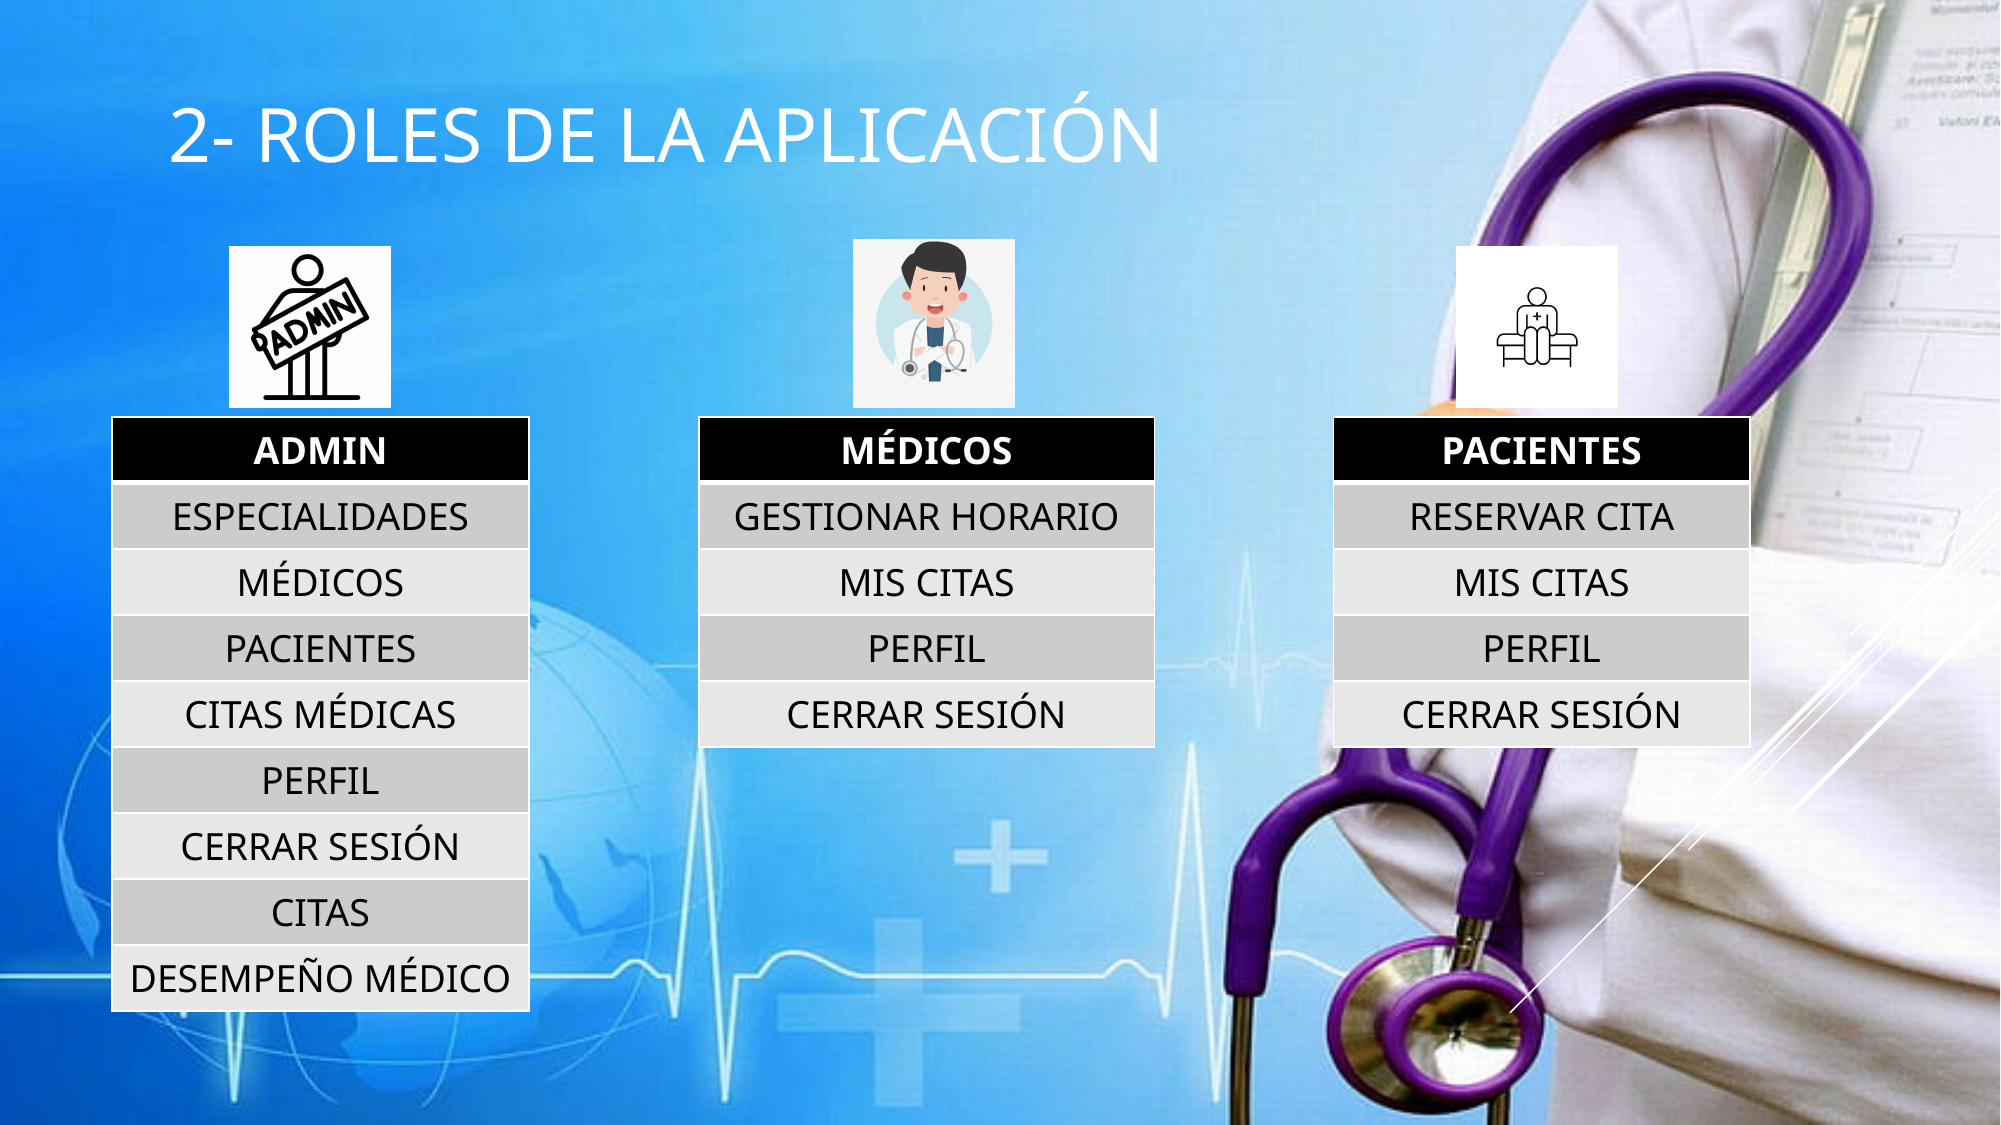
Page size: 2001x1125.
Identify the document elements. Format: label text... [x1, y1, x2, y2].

table_cell MIS CITAS [700, 550, 1154, 614]
picture [0, 0, 2001, 1125]
table_cell DESEMPEÑO MÉDICO [113, 946, 528, 1010]
table_cell CITAS [113, 880, 528, 944]
table_cell CERRAR SESIÓN [1334, 682, 1749, 746]
table_header MÉDICOS [700, 418, 1154, 480]
table_header PACIENTES [1334, 418, 1749, 480]
table_cell CERRAR SESIÓN [700, 682, 1154, 746]
table_cell CITAS MÉDICAS [113, 682, 528, 746]
table_cell GESTIONAR HORARIO [700, 485, 1154, 548]
table_cell MÉDICOS [113, 550, 528, 614]
table_cell MIS CITAS [1334, 550, 1749, 614]
table_cell PERFIL [1334, 616, 1749, 680]
table_header ADMIN [113, 418, 528, 480]
table_cell PACIENTES [113, 616, 528, 680]
table_cell CERRAR SESIÓN [113, 814, 528, 878]
table_cell PERFIL [700, 616, 1154, 680]
title 2- Roles de la aplicación [153, 54, 1554, 302]
table_cell PERFIL [113, 748, 528, 812]
table_cell ESPECIALIDADES [113, 485, 528, 548]
table_cell RESERVAR CITA [1334, 485, 1749, 548]
